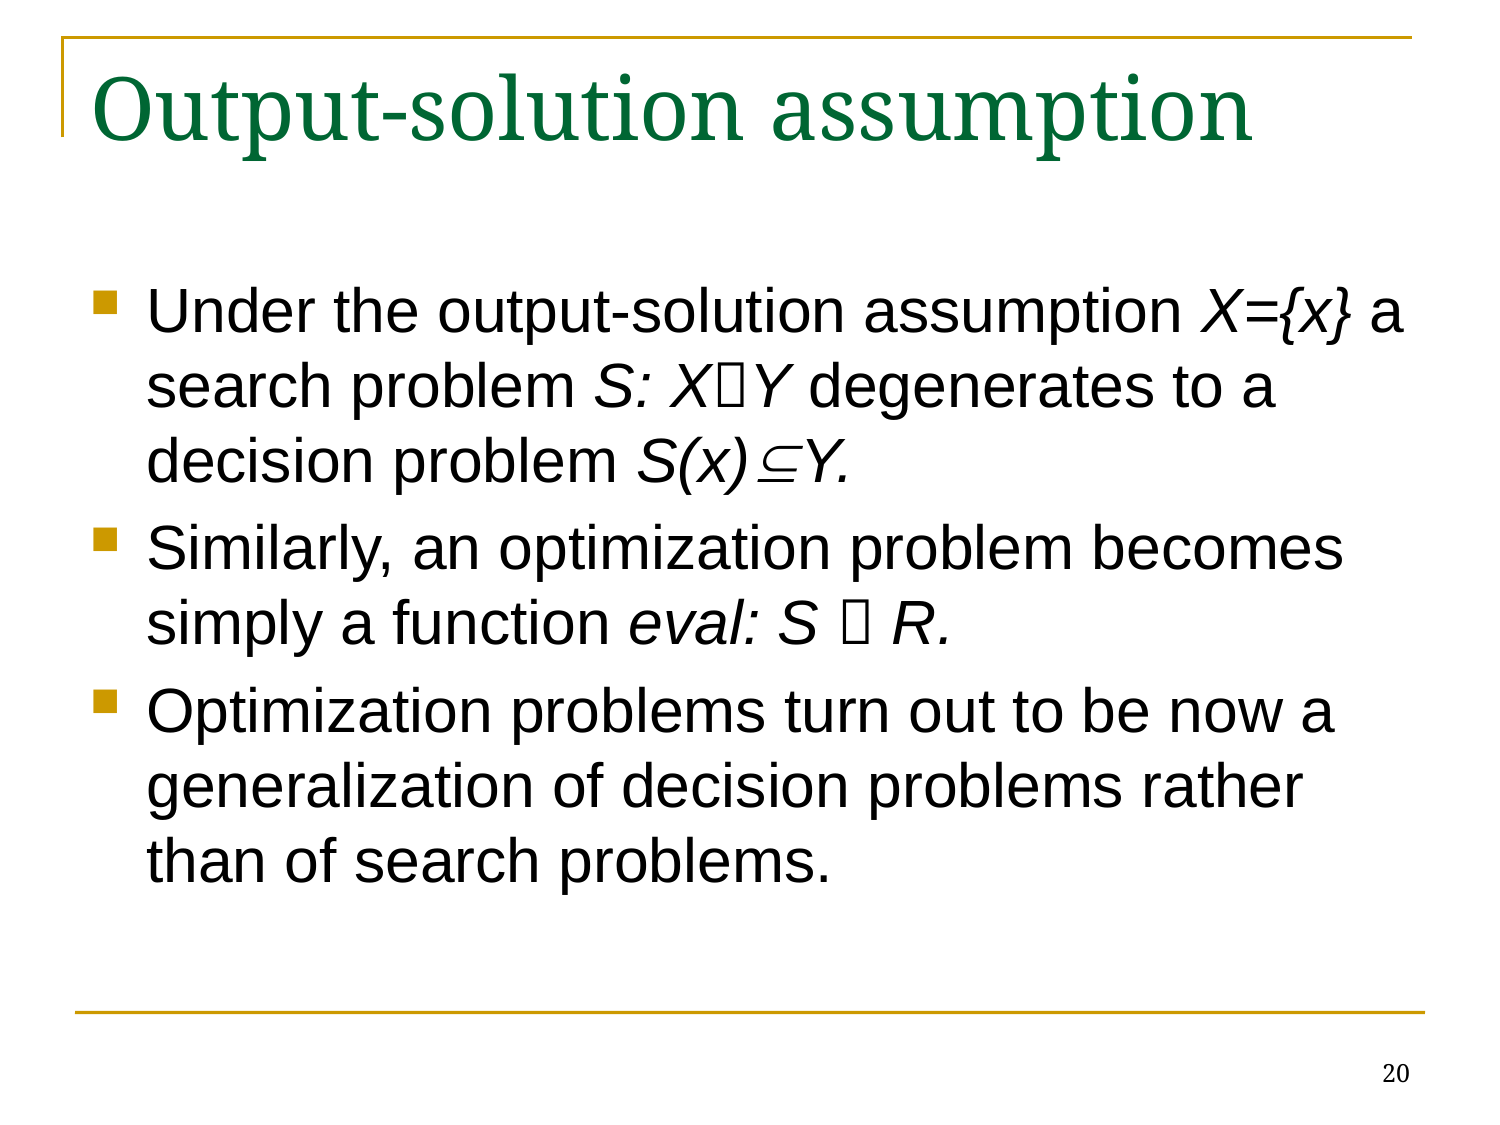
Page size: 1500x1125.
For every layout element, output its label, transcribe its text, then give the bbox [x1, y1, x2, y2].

slide_number 20 [1074, 1023, 1426, 1100]
list Under the output-solution assumption X={x} a search problem S: XY degenerates to a decision problem S(x)Y. Similarly, an optimization problem becomes simply a function eval: S  R. Optimization problems turn out to be now a generalization of decision problems rather than of search problems. [74, 262, 1426, 1006]
title Output-solution assumption [74, 45, 1426, 233]
